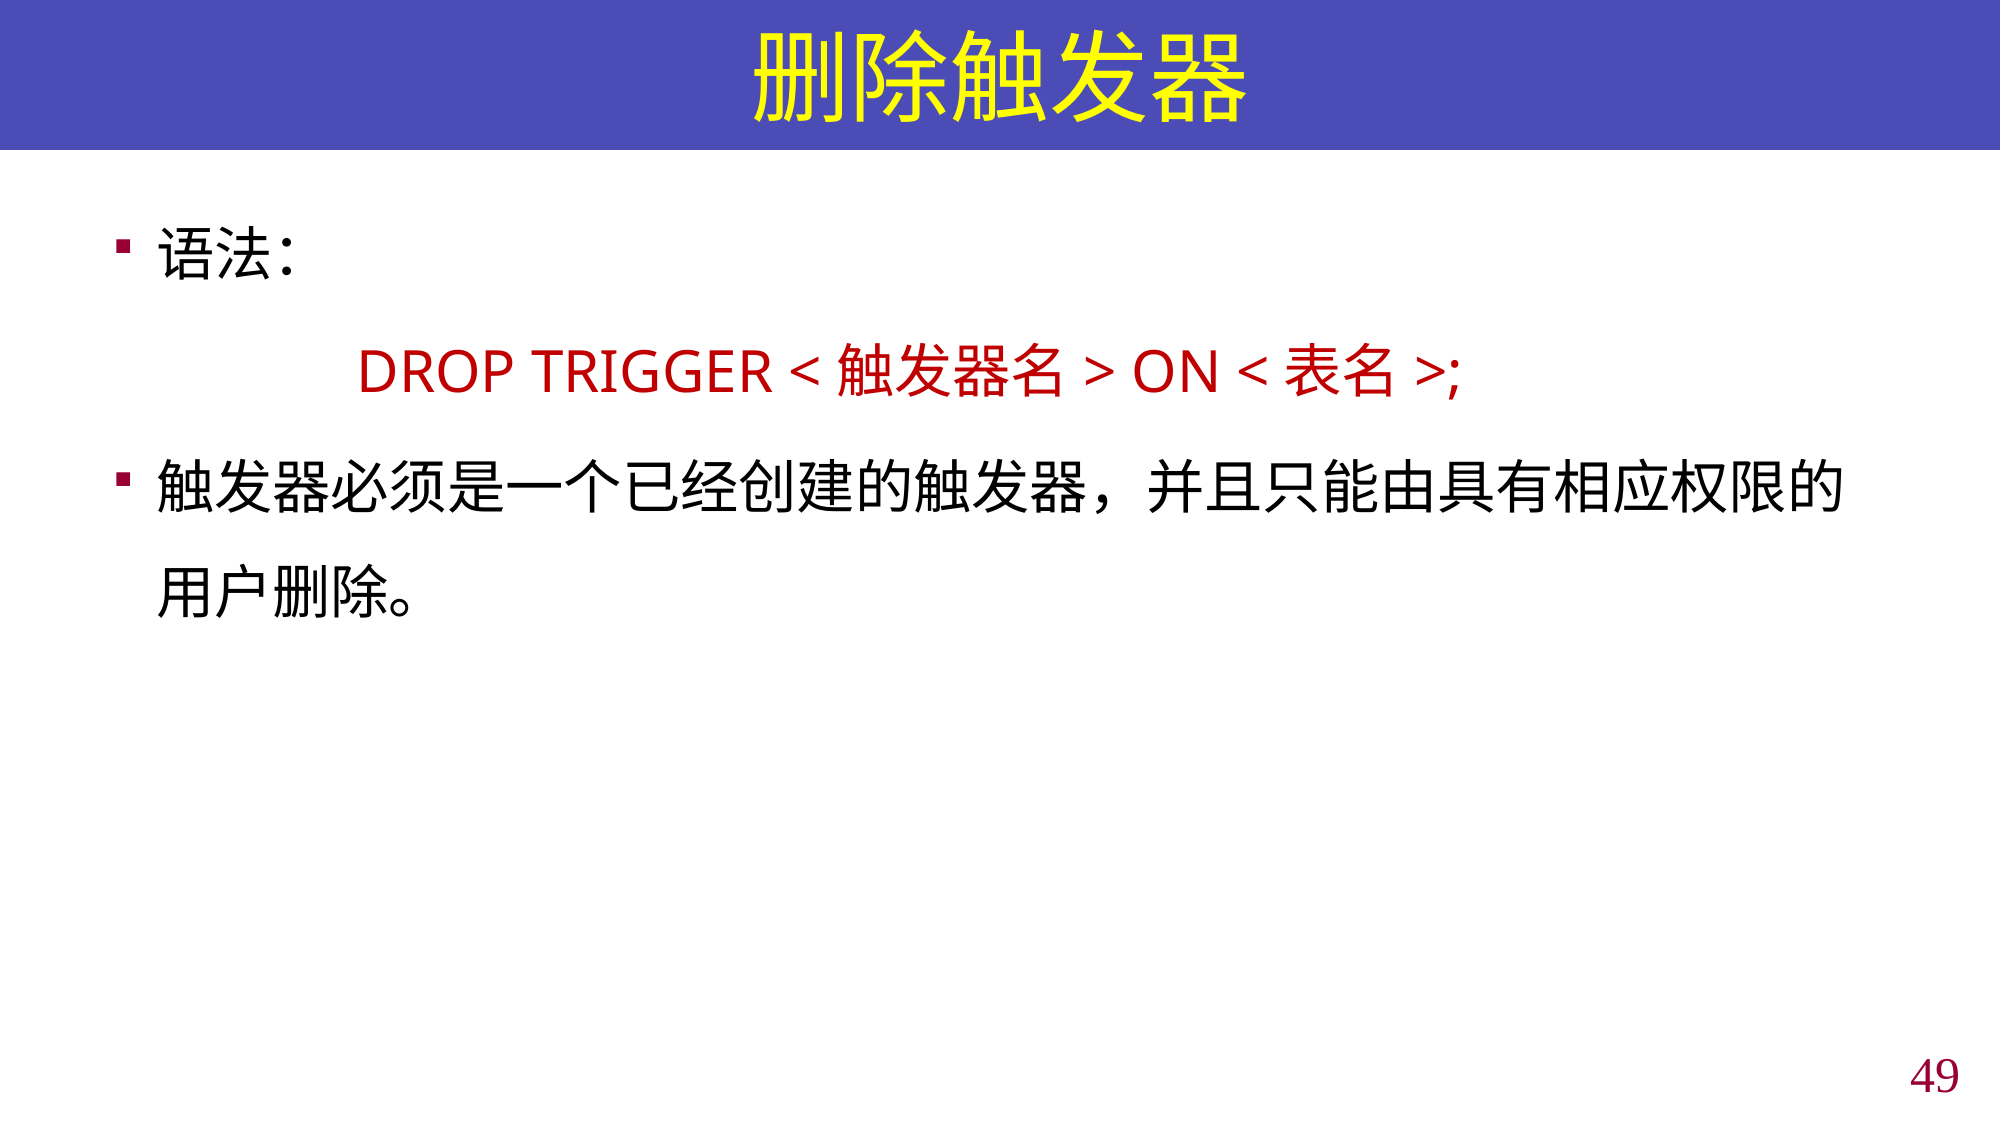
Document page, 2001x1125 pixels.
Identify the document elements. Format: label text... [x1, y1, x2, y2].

title 删除触发器 [0, 0, 2000, 150]
list 语法： DROP TRIGGER <触发器名> ON <表名>; 触发器必须是一个已经创建的触发器，并且只能由具有相应权限的用户删除。 [97, 174, 1904, 1073]
slide_number 48 [1550, 1048, 1975, 1096]
